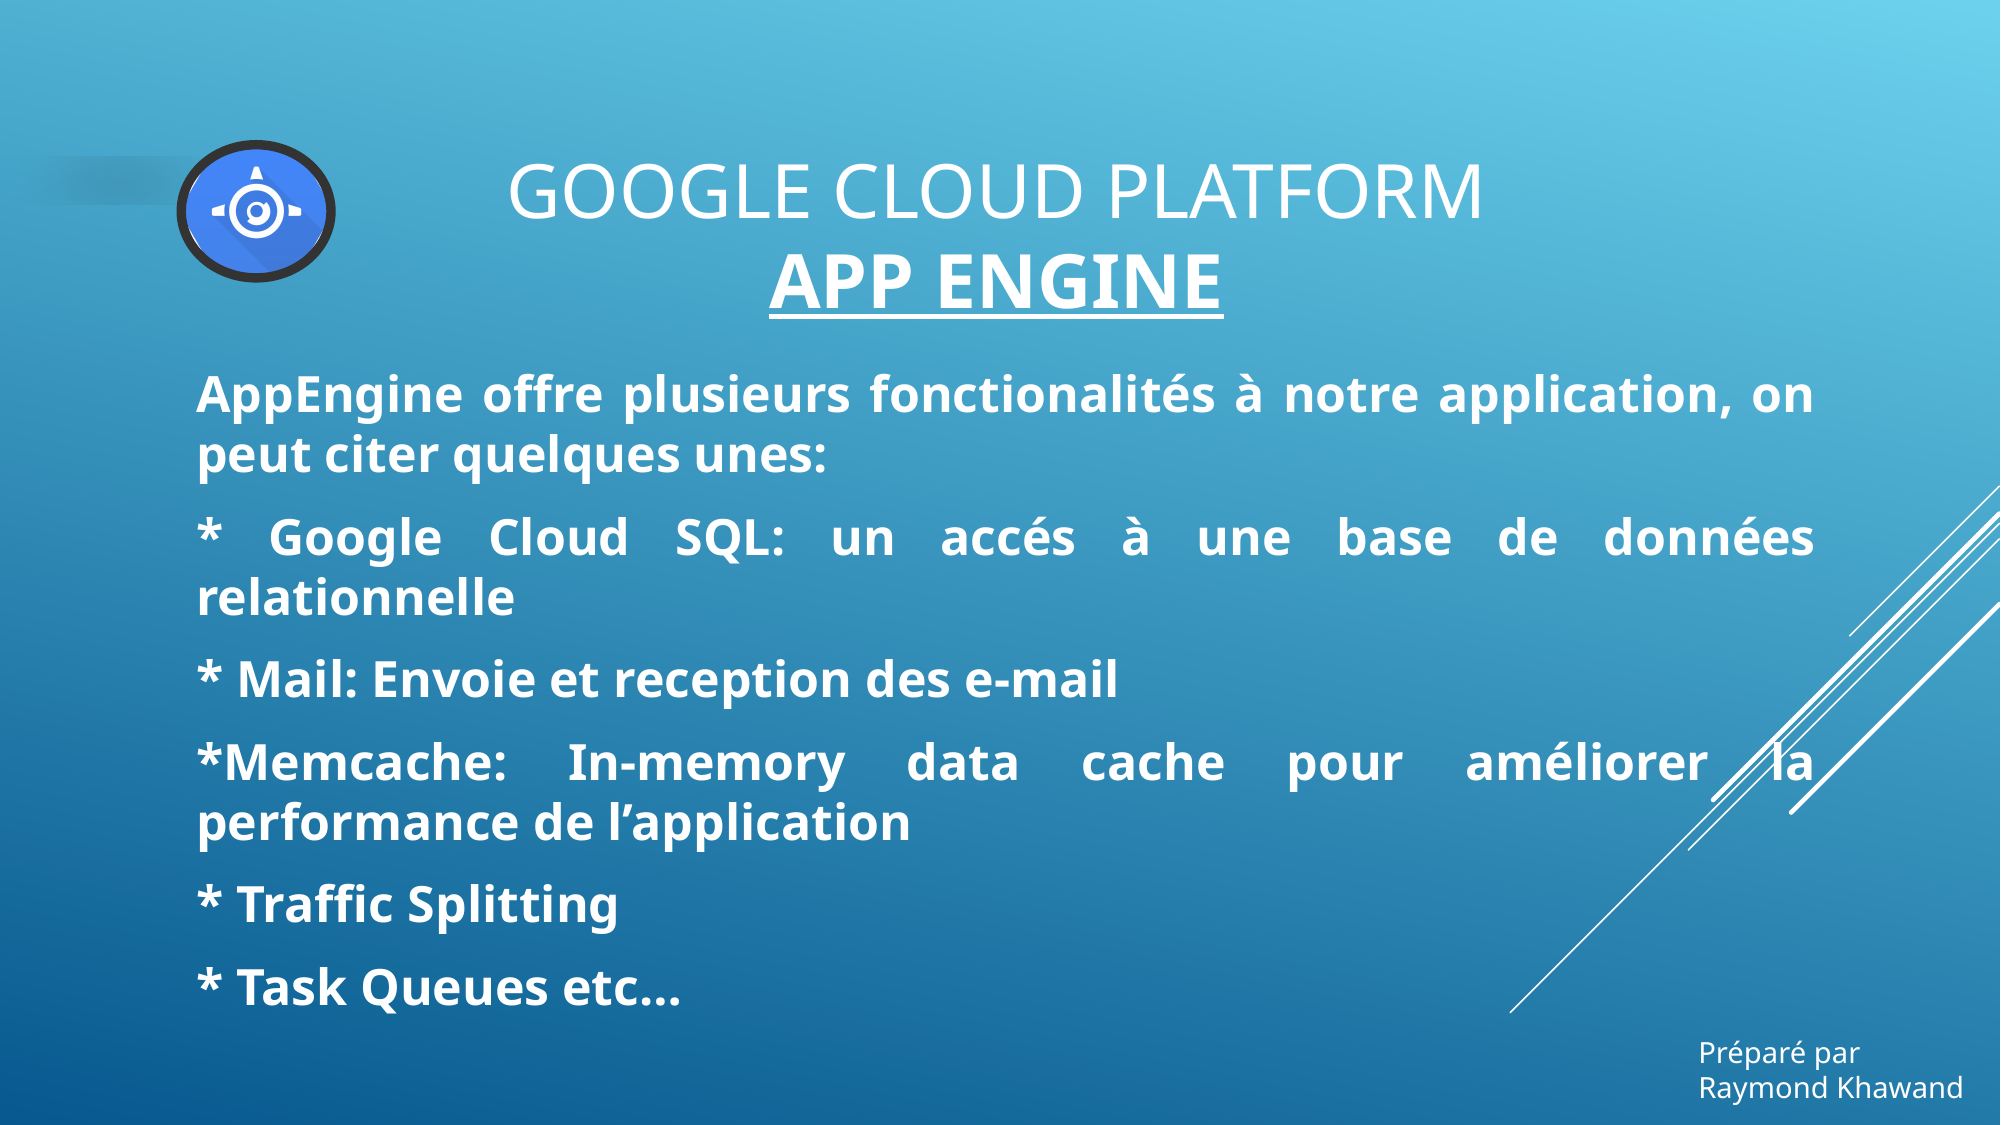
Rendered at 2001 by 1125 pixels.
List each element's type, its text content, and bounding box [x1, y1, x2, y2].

list AppEngine offre plusieurs fonctionalités à notre application, on peut citer quelques unes: * Google Cloud SQL: un accés à une base de données relationnelle * Mail: Envoie et reception des e-mail *Memcache: In-memory data cache pour améliorer la performance de l’application * Traffic Splitting * Task Queues etc… [181, 355, 1832, 1076]
picture [180, 144, 332, 279]
title GOOGLE CLOUD PLATFORM APP ENGINE [296, 92, 1697, 331]
text_box Préparé par Raymond Khawand [1683, 1027, 1980, 1112]
